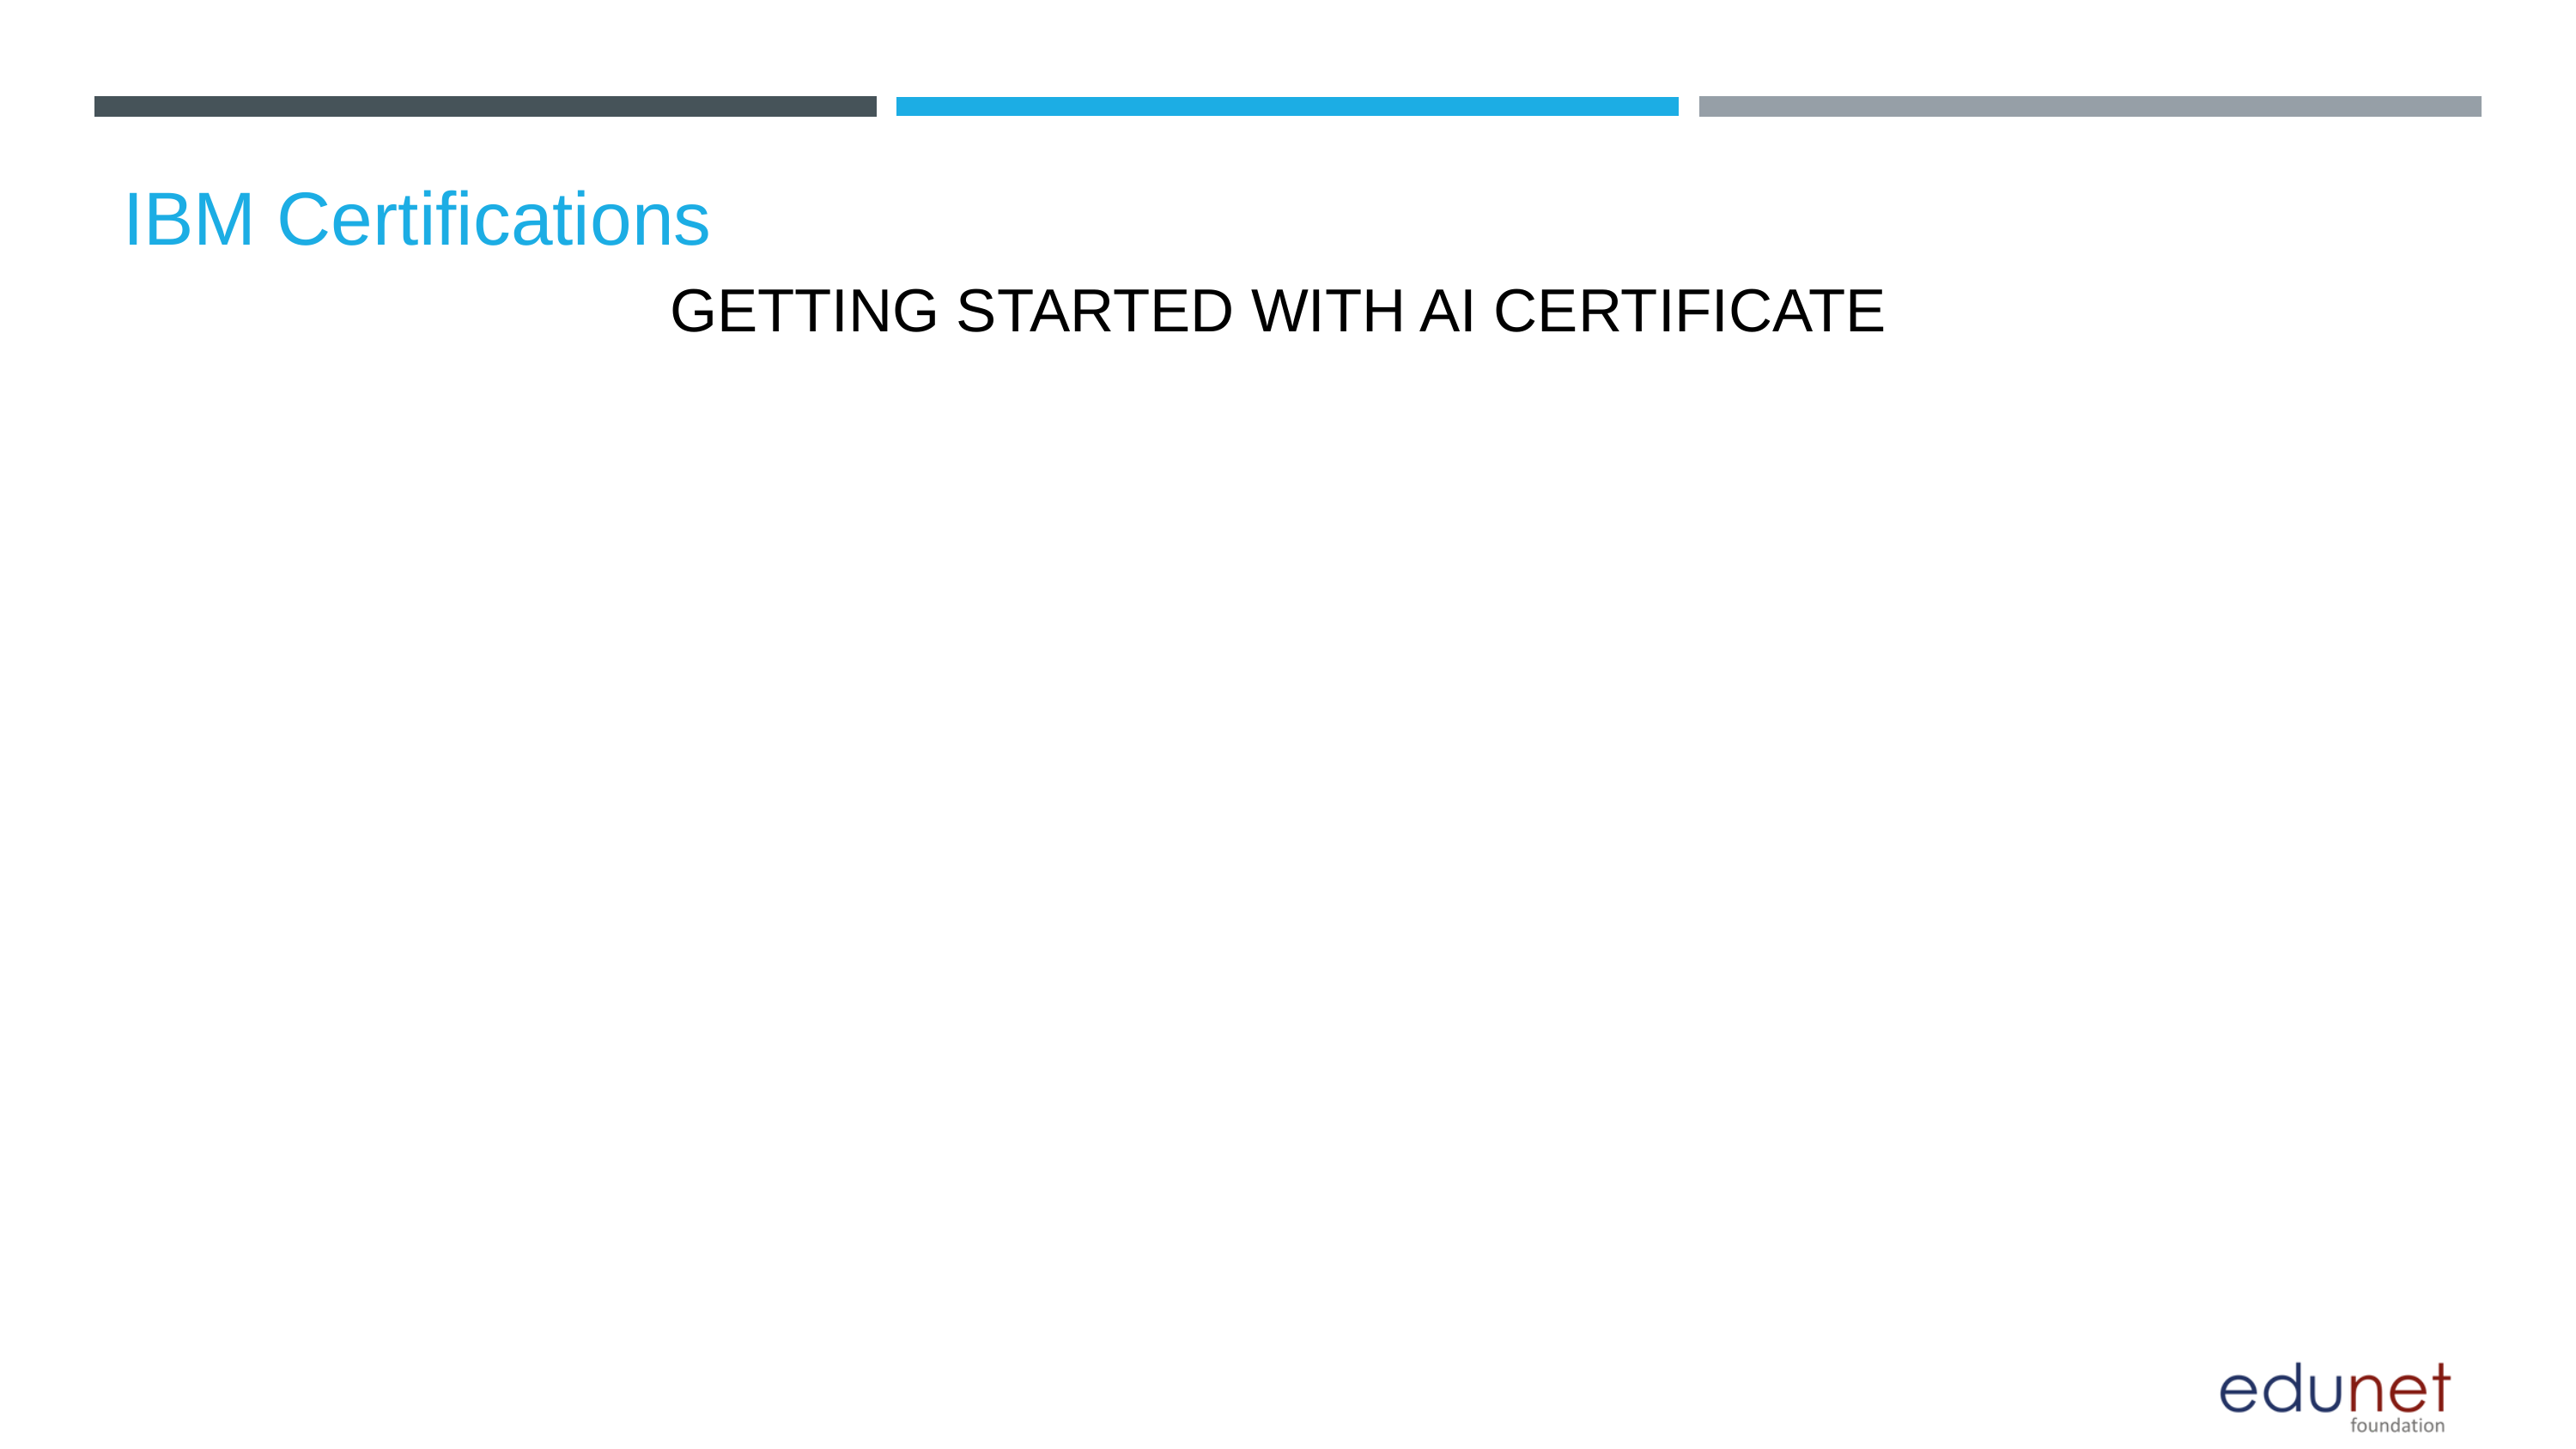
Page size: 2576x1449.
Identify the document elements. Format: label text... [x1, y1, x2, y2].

text_box GETTING STARTED WITH AI CERTIFICATE [669, 270, 1906, 344]
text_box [2215, 1359, 2454, 1438]
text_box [94, 96, 878, 118]
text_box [122, 138, 2454, 261]
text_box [896, 96, 1680, 117]
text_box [1698, 95, 2482, 118]
